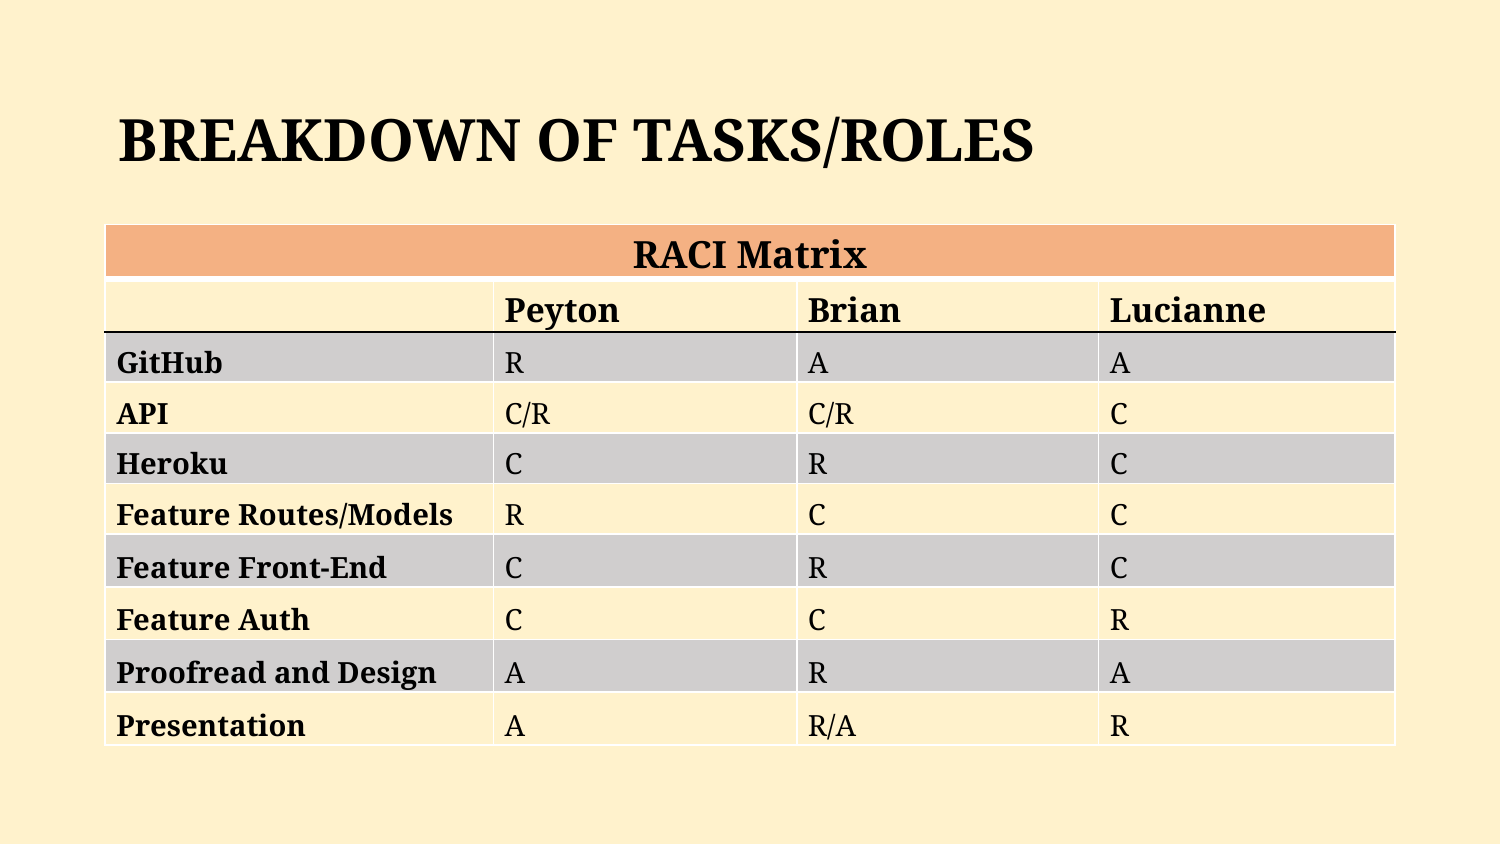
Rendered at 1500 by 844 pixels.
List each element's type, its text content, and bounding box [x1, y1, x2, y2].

table_cell A [494, 693, 796, 744]
table_cell C/R [798, 383, 1098, 432]
table_cell R [798, 535, 1098, 586]
table_cell Feature Auth [106, 588, 493, 639]
table_cell C [798, 484, 1098, 533]
table_cell C [1099, 434, 1394, 483]
table_cell C [1099, 535, 1394, 586]
table_cell C [494, 588, 796, 639]
table_cell C [494, 434, 796, 483]
table_cell R [1099, 693, 1394, 744]
table_cell R [798, 434, 1098, 483]
table_cell API [106, 383, 493, 432]
table_cell R [494, 333, 796, 381]
table_cell R [1099, 588, 1394, 639]
table_cell Lucianne [1099, 282, 1394, 331]
table_cell A [1099, 333, 1394, 381]
table_cell C [1099, 484, 1394, 533]
table_cell GitHub [106, 333, 493, 381]
table_cell C [494, 535, 796, 586]
table_cell C [1099, 383, 1394, 432]
table_cell [106, 282, 493, 331]
table_cell R/A [798, 693, 1098, 744]
table_cell Peyton [494, 282, 796, 331]
table_cell A [1099, 640, 1394, 691]
table_cell Brian [798, 282, 1098, 331]
table_cell Presentation [106, 693, 493, 744]
table_cell R [798, 640, 1098, 691]
table_cell Proofread and Design [106, 640, 493, 691]
table_cell R [494, 484, 796, 533]
table_cell A [494, 640, 796, 691]
table_header RACI Matrix [106, 225, 1394, 276]
table_cell Heroku [106, 434, 493, 483]
table_cell C [798, 588, 1098, 639]
table_cell Feature Routes/Models [106, 484, 493, 533]
table_cell Feature Front-End [106, 535, 493, 586]
table_cell C/R [494, 383, 796, 432]
text_box BREAKDOWN OF TASKS/ROLES [103, 73, 1500, 212]
table_cell A [798, 333, 1098, 381]
